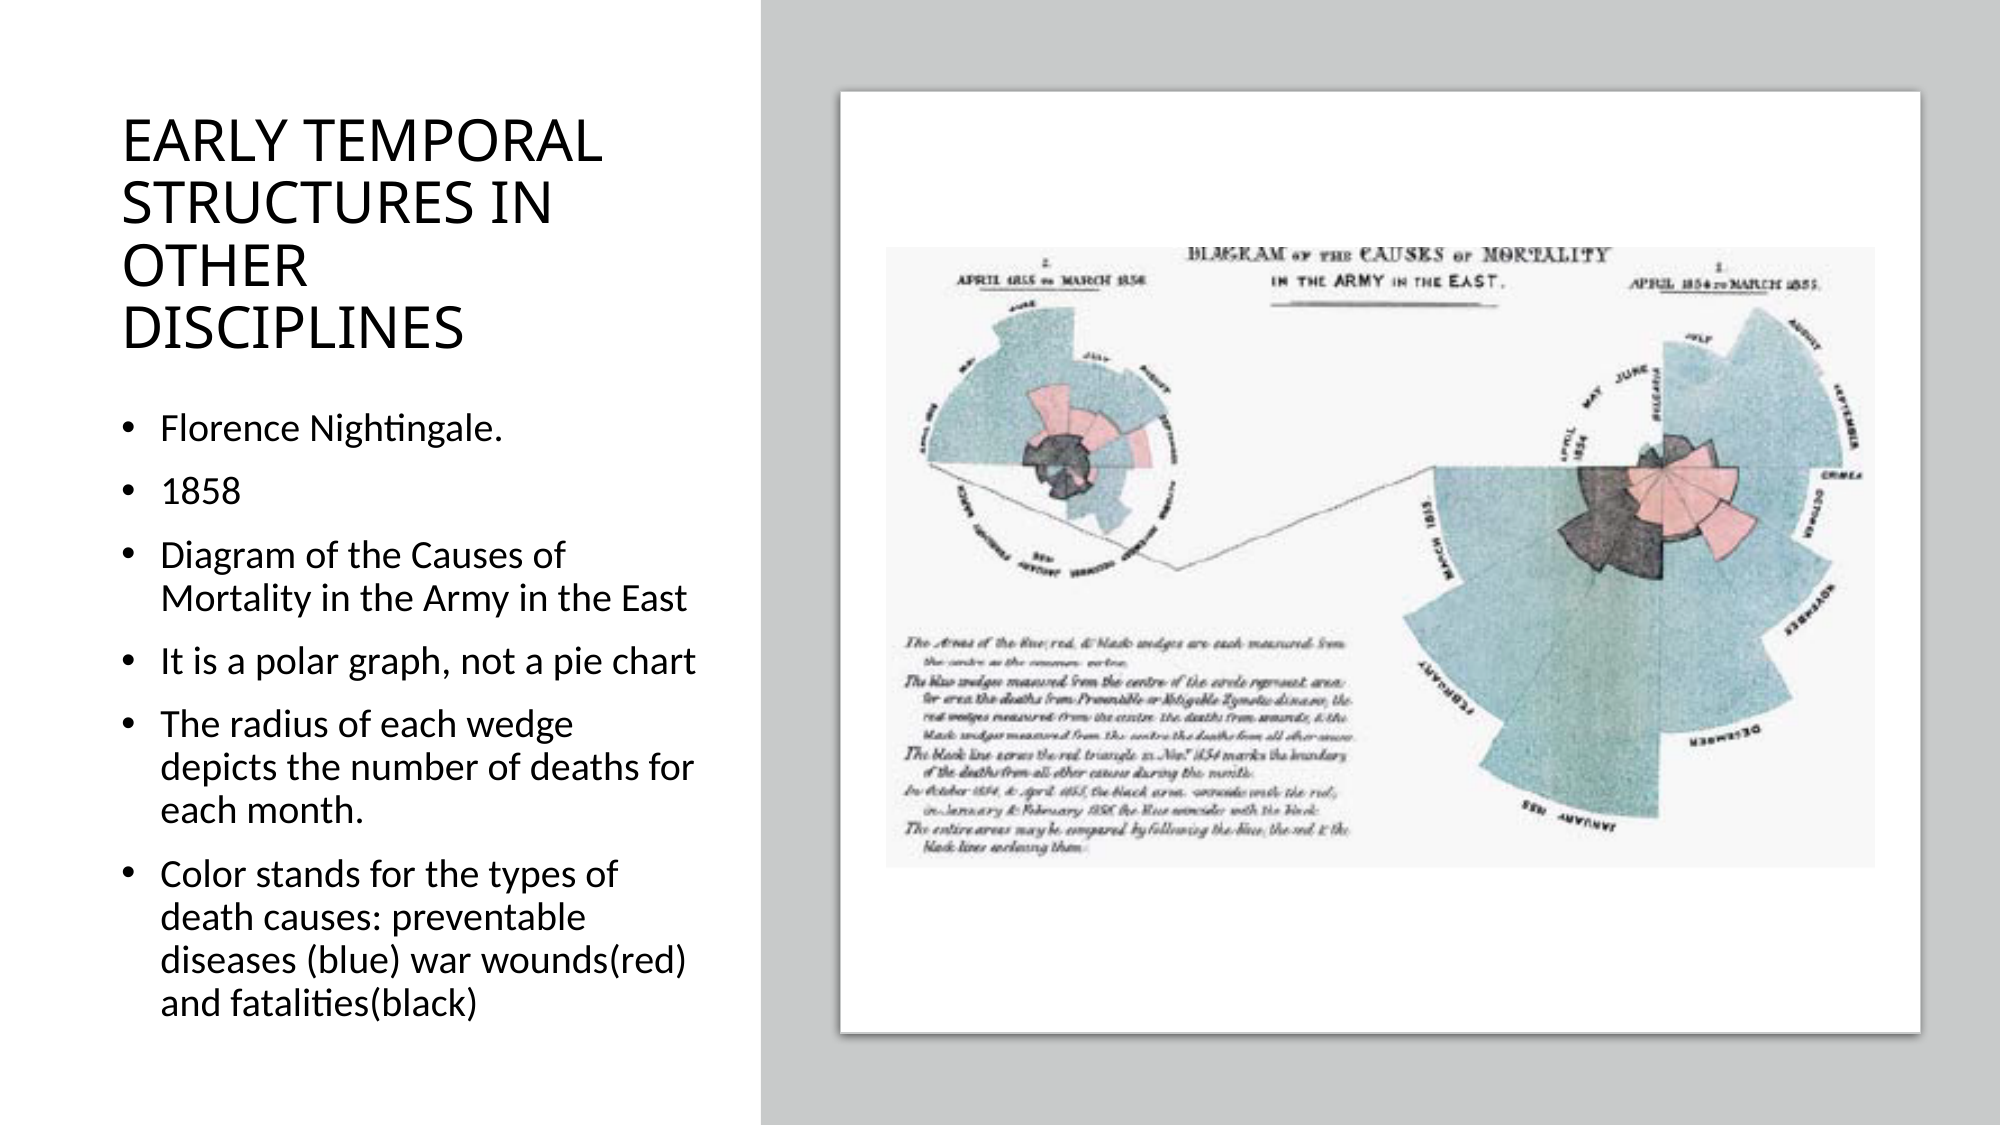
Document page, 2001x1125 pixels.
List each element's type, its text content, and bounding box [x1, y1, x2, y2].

list Florence Nightingale. 1858 Diagram of the Causes of Mortality in the Army in the East It is a polar graph, not a pie chart The radius of each wedge depicts the number of deaths for each month. Color stands for the types of death causes: preventable diseases (blue) war wounds(red) and fatalities(black) [106, 399, 715, 1080]
title EARLY TEMPORAL STRUCTURES IN OTHER DISCIPLINES [106, 103, 682, 370]
picture [886, 247, 1875, 877]
text_box [760, 0, 2000, 1125]
text_box [839, 90, 1922, 1034]
